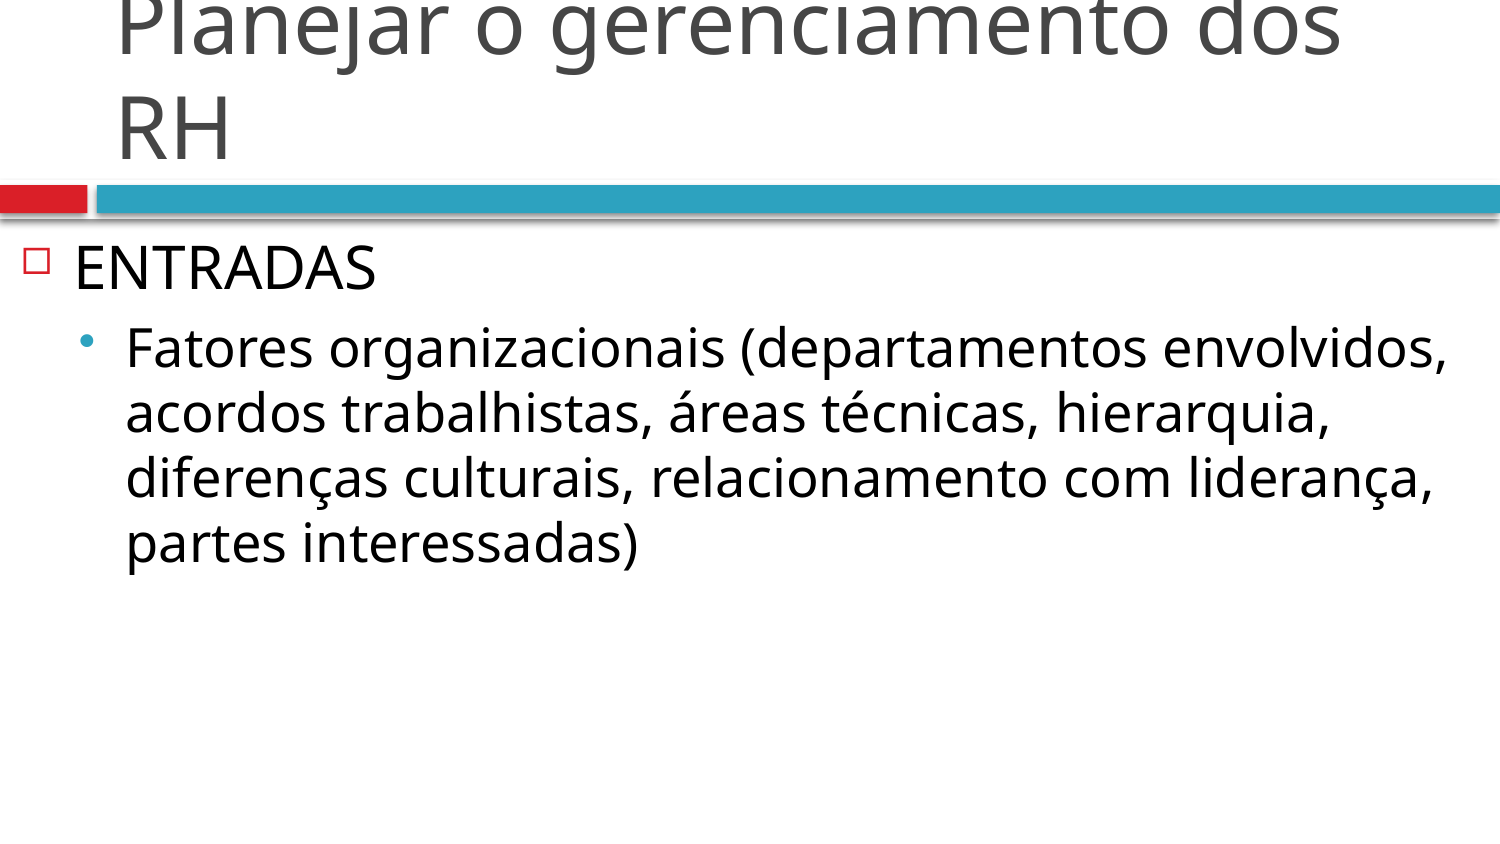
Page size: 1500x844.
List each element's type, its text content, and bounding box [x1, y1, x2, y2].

title Planejar o gerenciamento dos RH [99, 19, 1438, 185]
list ENTRADAS Fatores organizacionais (departamentos envolvidos, acordos trabalhistas, áreas técnicas, hierarquia, diferenças culturais, relacionamento com liderança, partes interessadas) [5, 221, 1495, 760]
